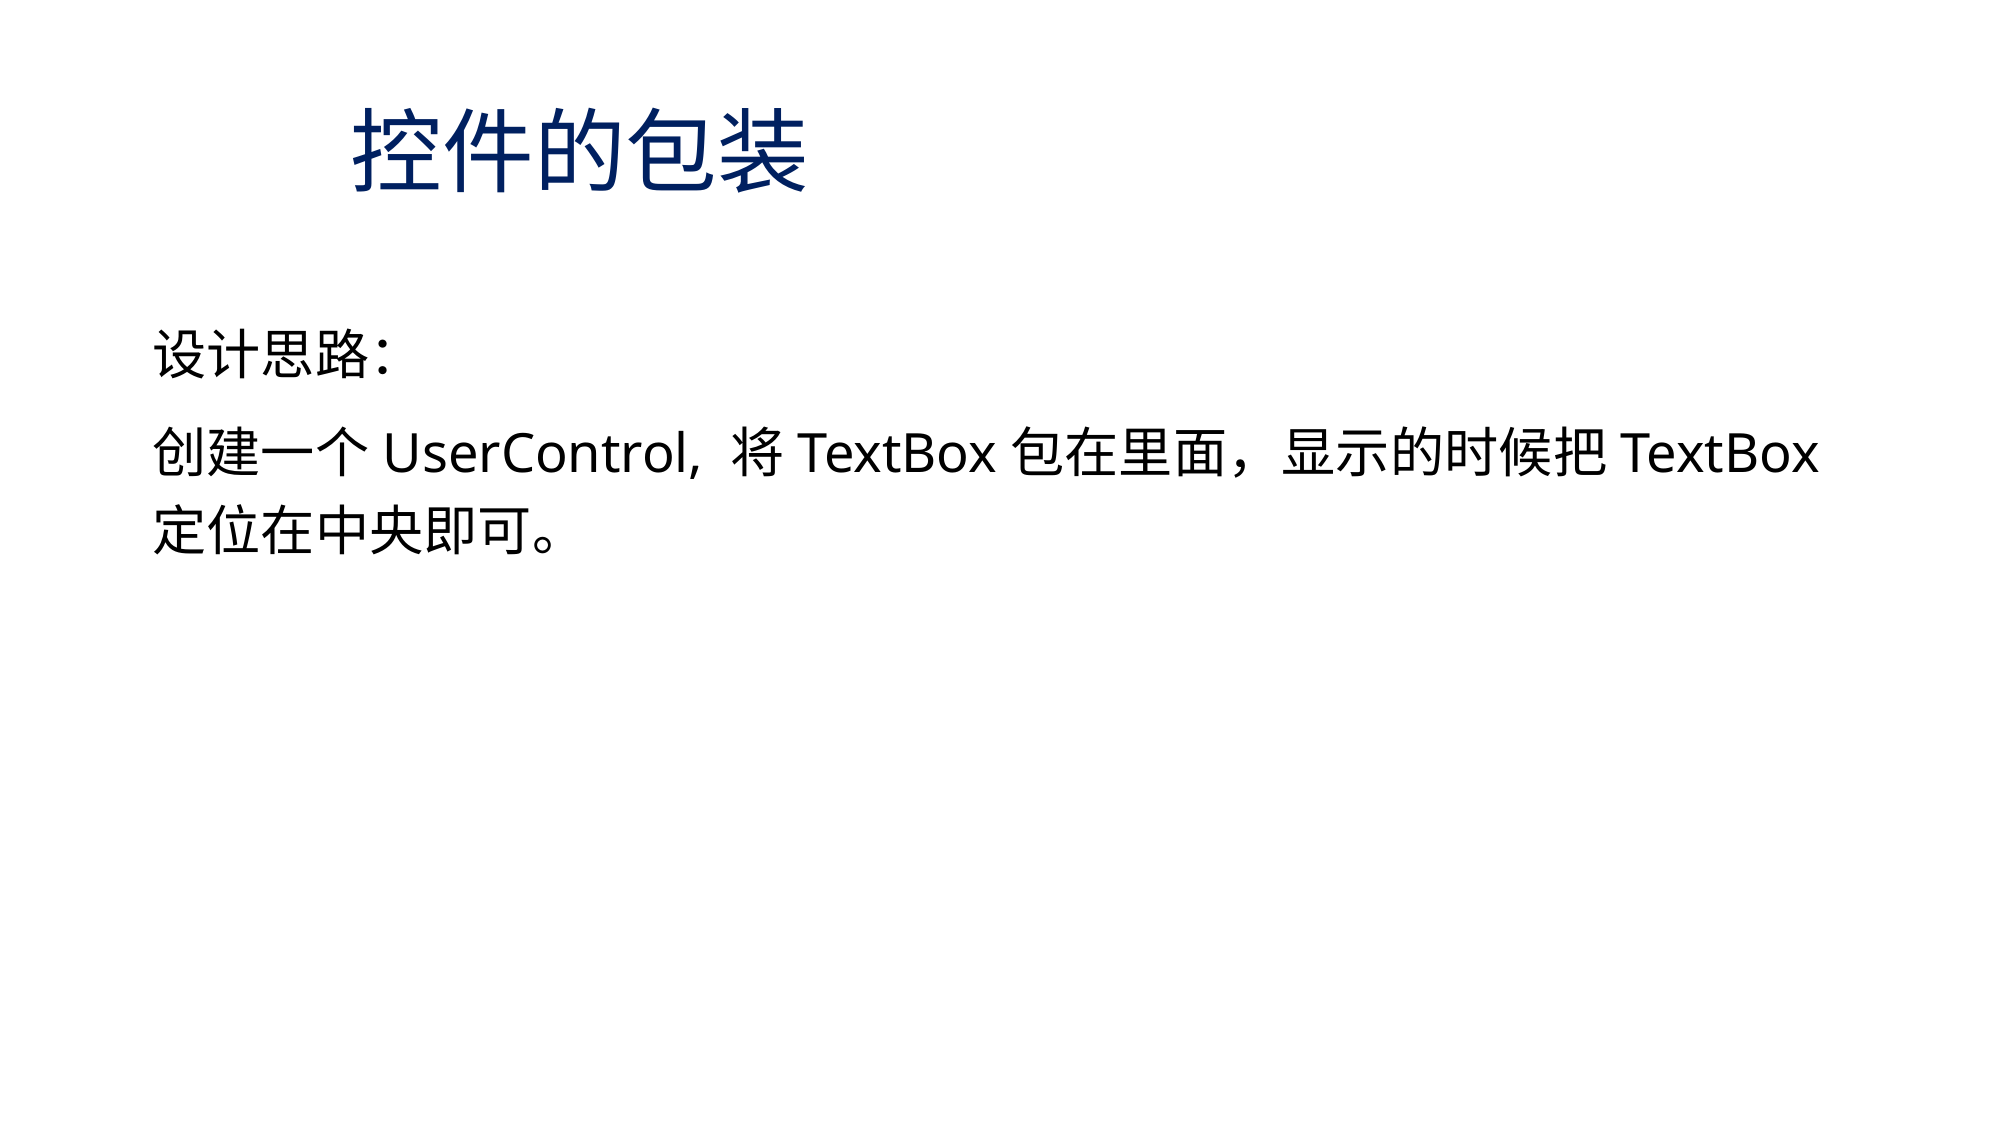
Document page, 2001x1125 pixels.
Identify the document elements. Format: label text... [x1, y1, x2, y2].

list 设计思路： 创建一个UserControl, 将TextBox包在里面，显示的时候把TextBox定位在中央即可。 [137, 299, 1863, 1014]
title 控件的包装 [335, 90, 1680, 223]
